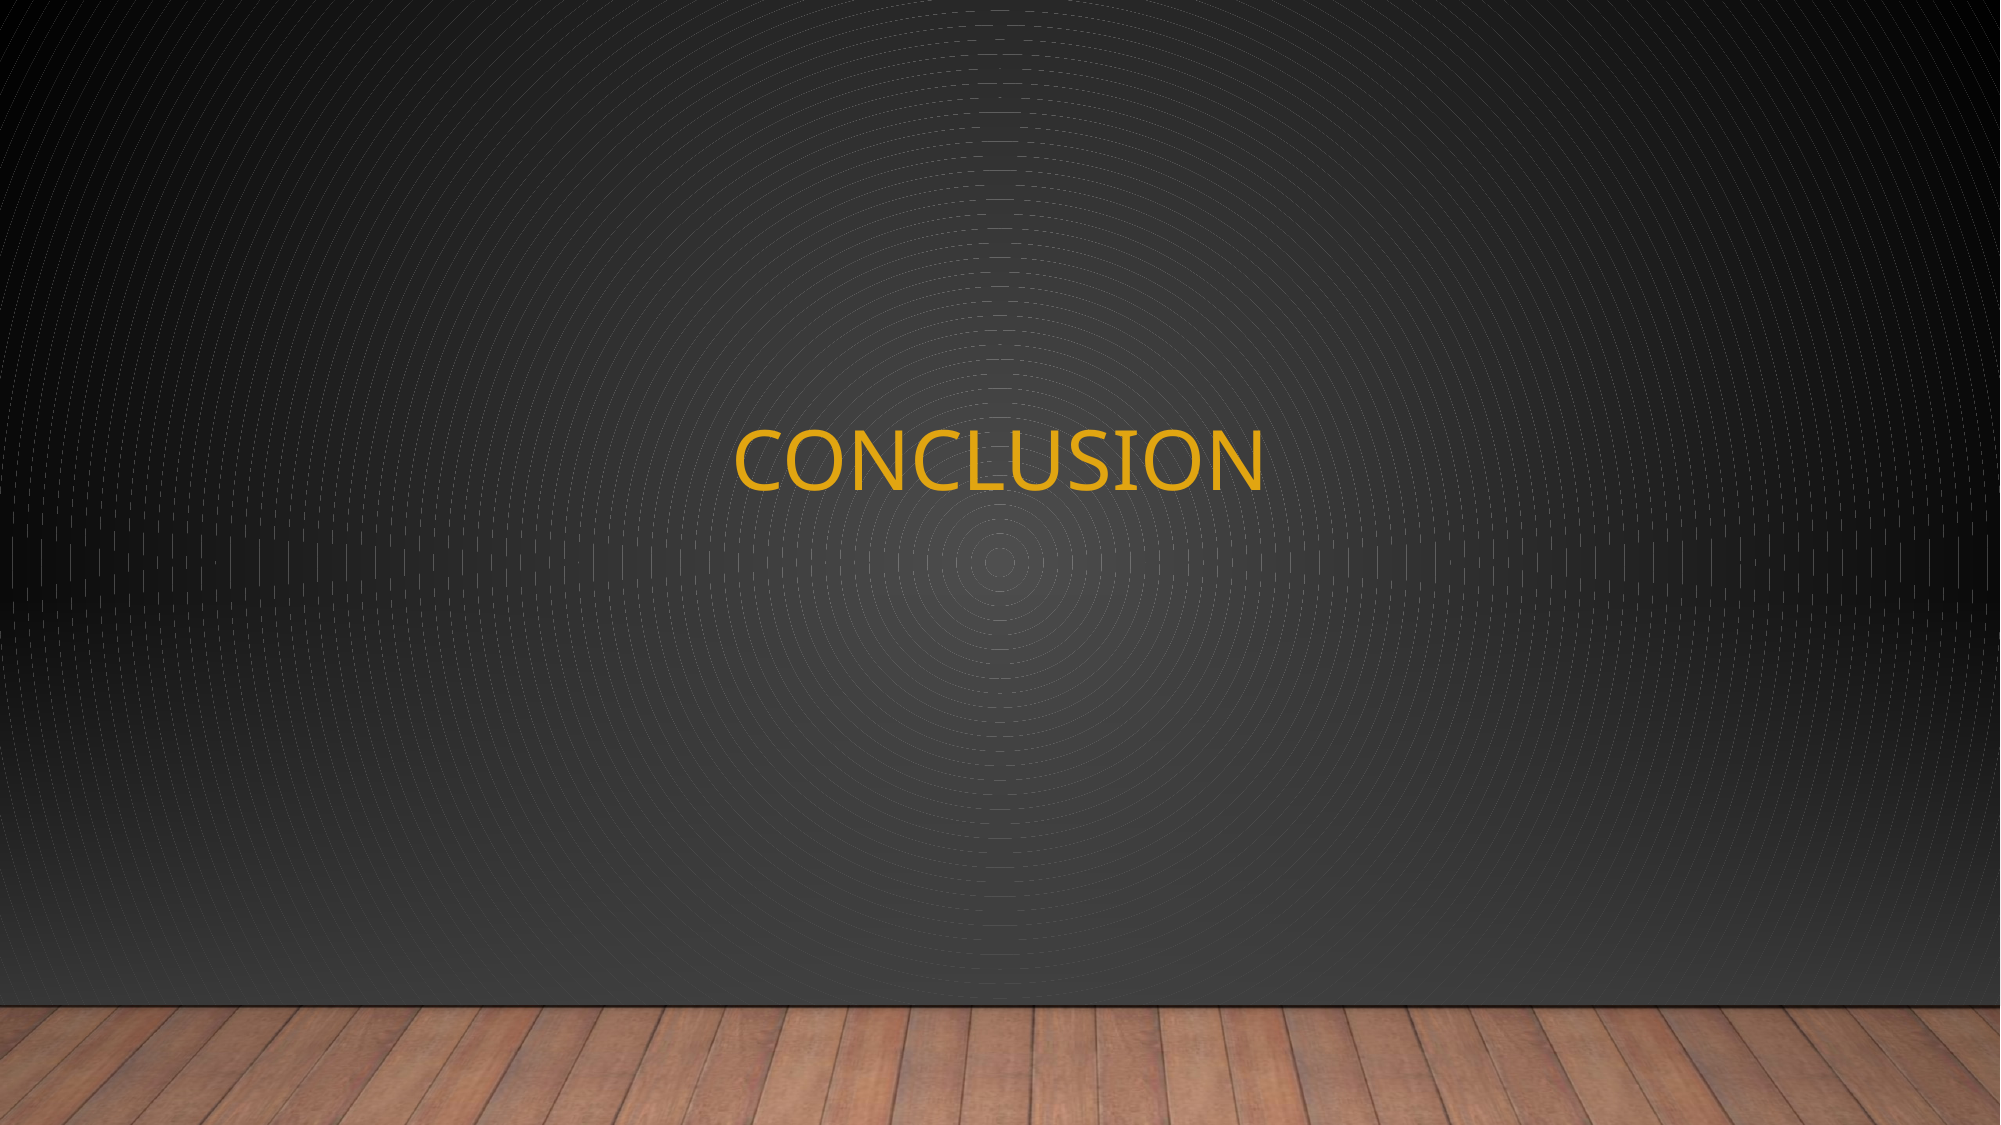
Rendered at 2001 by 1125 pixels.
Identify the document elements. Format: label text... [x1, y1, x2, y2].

picture [0, 1005, 2000, 1125]
title CONCLUSION [269, 395, 1731, 509]
